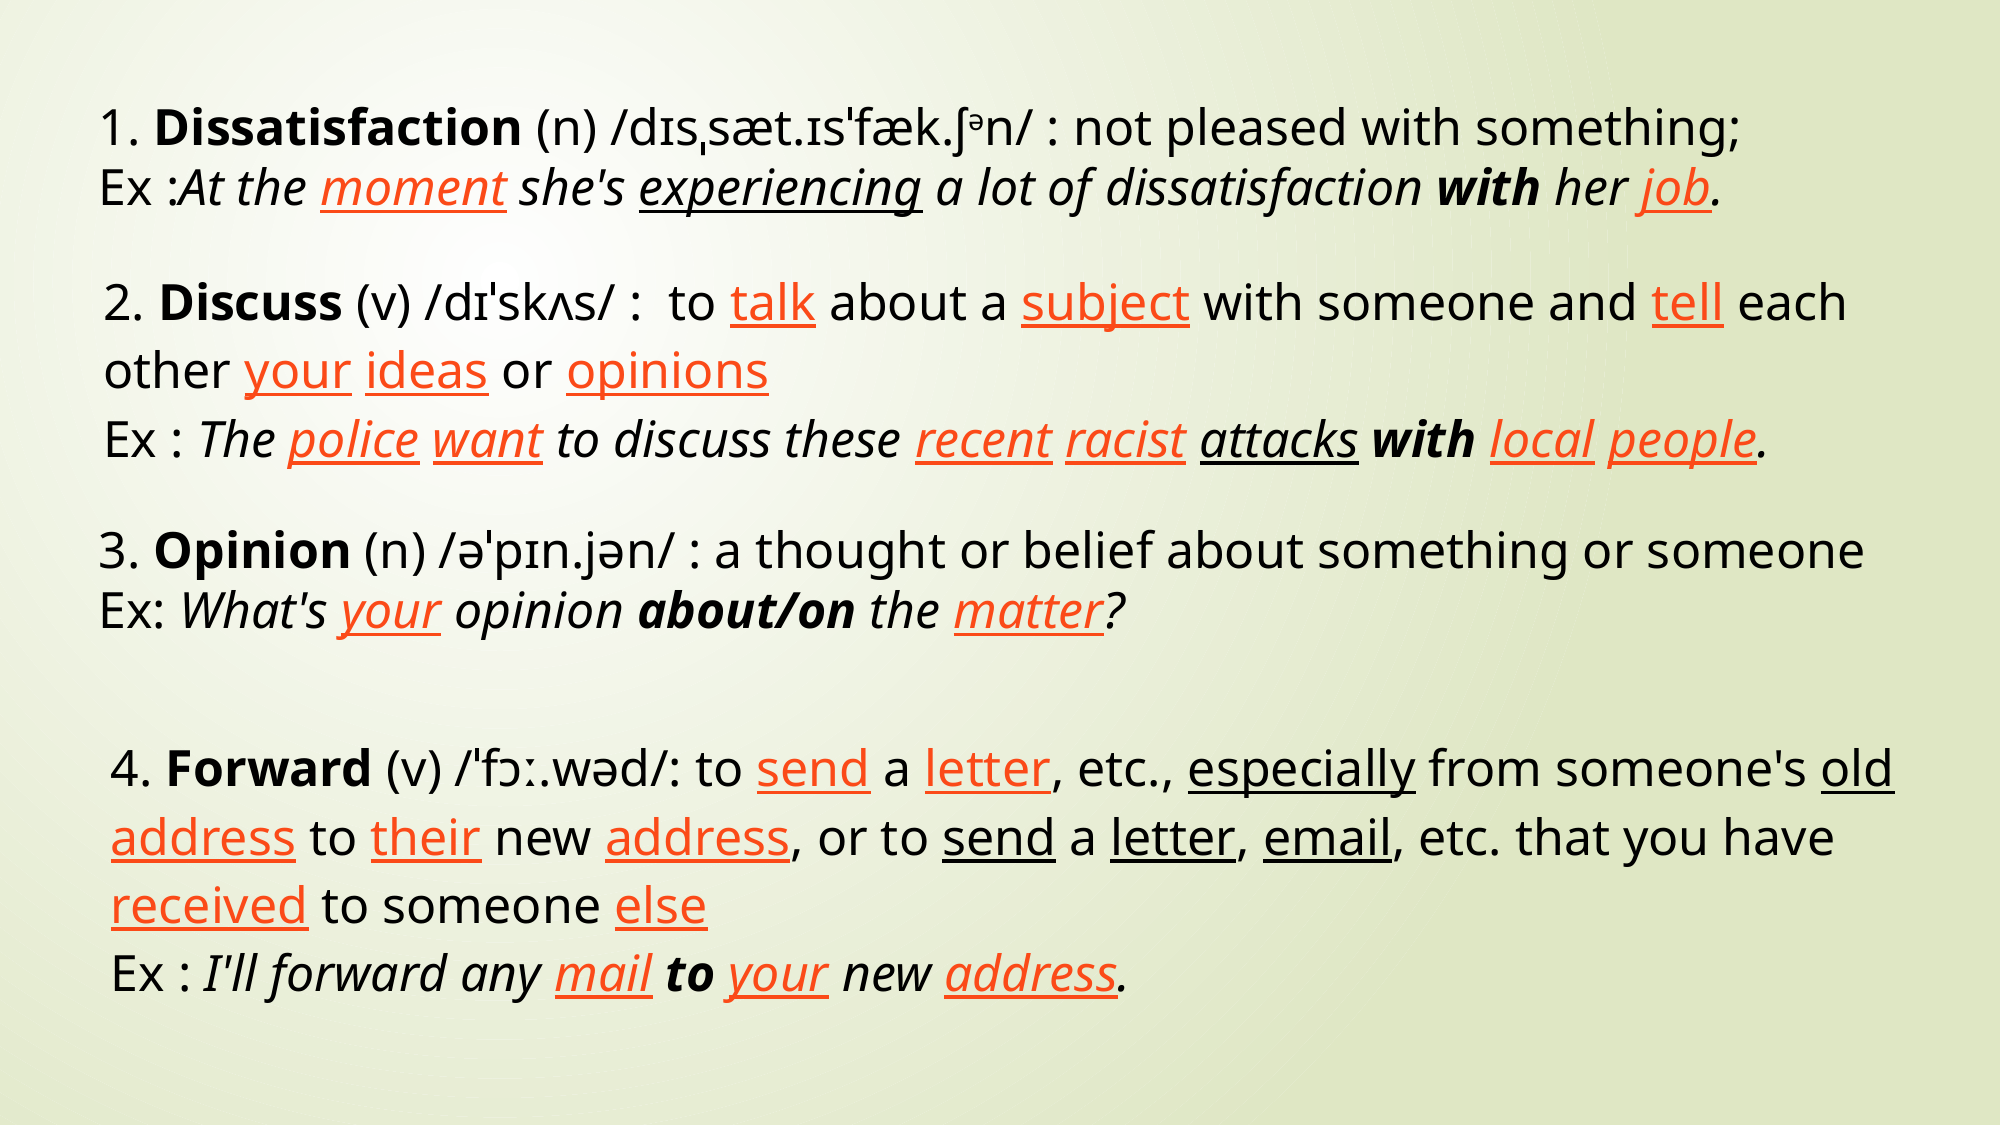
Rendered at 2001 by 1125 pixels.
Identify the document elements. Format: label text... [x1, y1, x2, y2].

text_box 1. Dissatisfaction (n) /dɪsˌsæt.ɪsˈfæk.ʃən/ : not pleased with something; Ex :At the moment she's experiencing a lot of dissatisfaction with her job. [83, 88, 1985, 232]
text_box 4. Forward (v) /ˈfɔː.wəd/: to send a letter, etc., especially from someone's old address to their new address, or to send a letter, email, etc. that you have received to someone else Ex : I'll forward any mail to your new address. [96, 729, 1973, 1018]
text_box 3. Opinion (n) /əˈpɪn.jən/ : a thought or belief about something or someone Ex: What's your opinion about/on the matter? [83, 511, 1961, 655]
text_box 2. Discuss (v) /dɪˈskʌs/ : to talk about a subject with someone and tell each other your ideas or opinions Ex : The police want to discuss these recent racist attacks with local people. [88, 263, 1985, 483]
